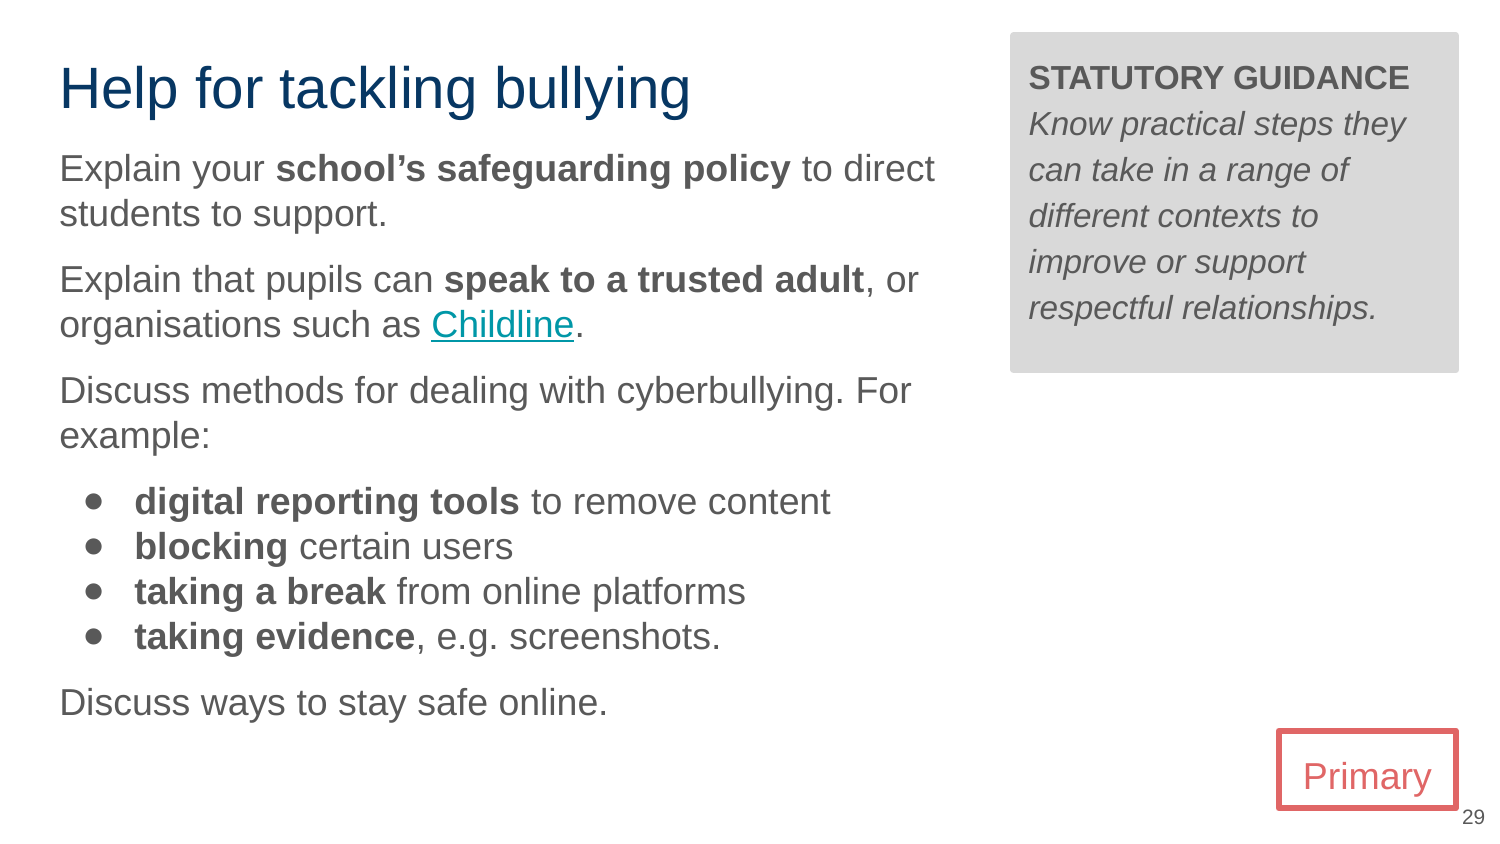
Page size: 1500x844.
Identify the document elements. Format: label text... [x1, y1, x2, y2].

title Help for tackling bullying [44, 35, 1007, 129]
subtitle Primary [1278, 730, 1456, 809]
list Explain your school’s safeguarding policy to direct students to support. Explain that pupils can speak to a trusted adult, or organisations such as Childline. Discuss methods for dealing with cyberbullying. For example: digital reporting tools to remove content blocking certain users taking a break from online platforms taking evidence, e.g. screenshots. Discuss ways to stay safe online. [44, 129, 1007, 731]
slide_number 29 [1441, 788, 1500, 844]
list STATUTORY GUIDANCE Know practical steps they can take in a range of different contexts to improve or support respectful relationships. [1013, 35, 1456, 370]
